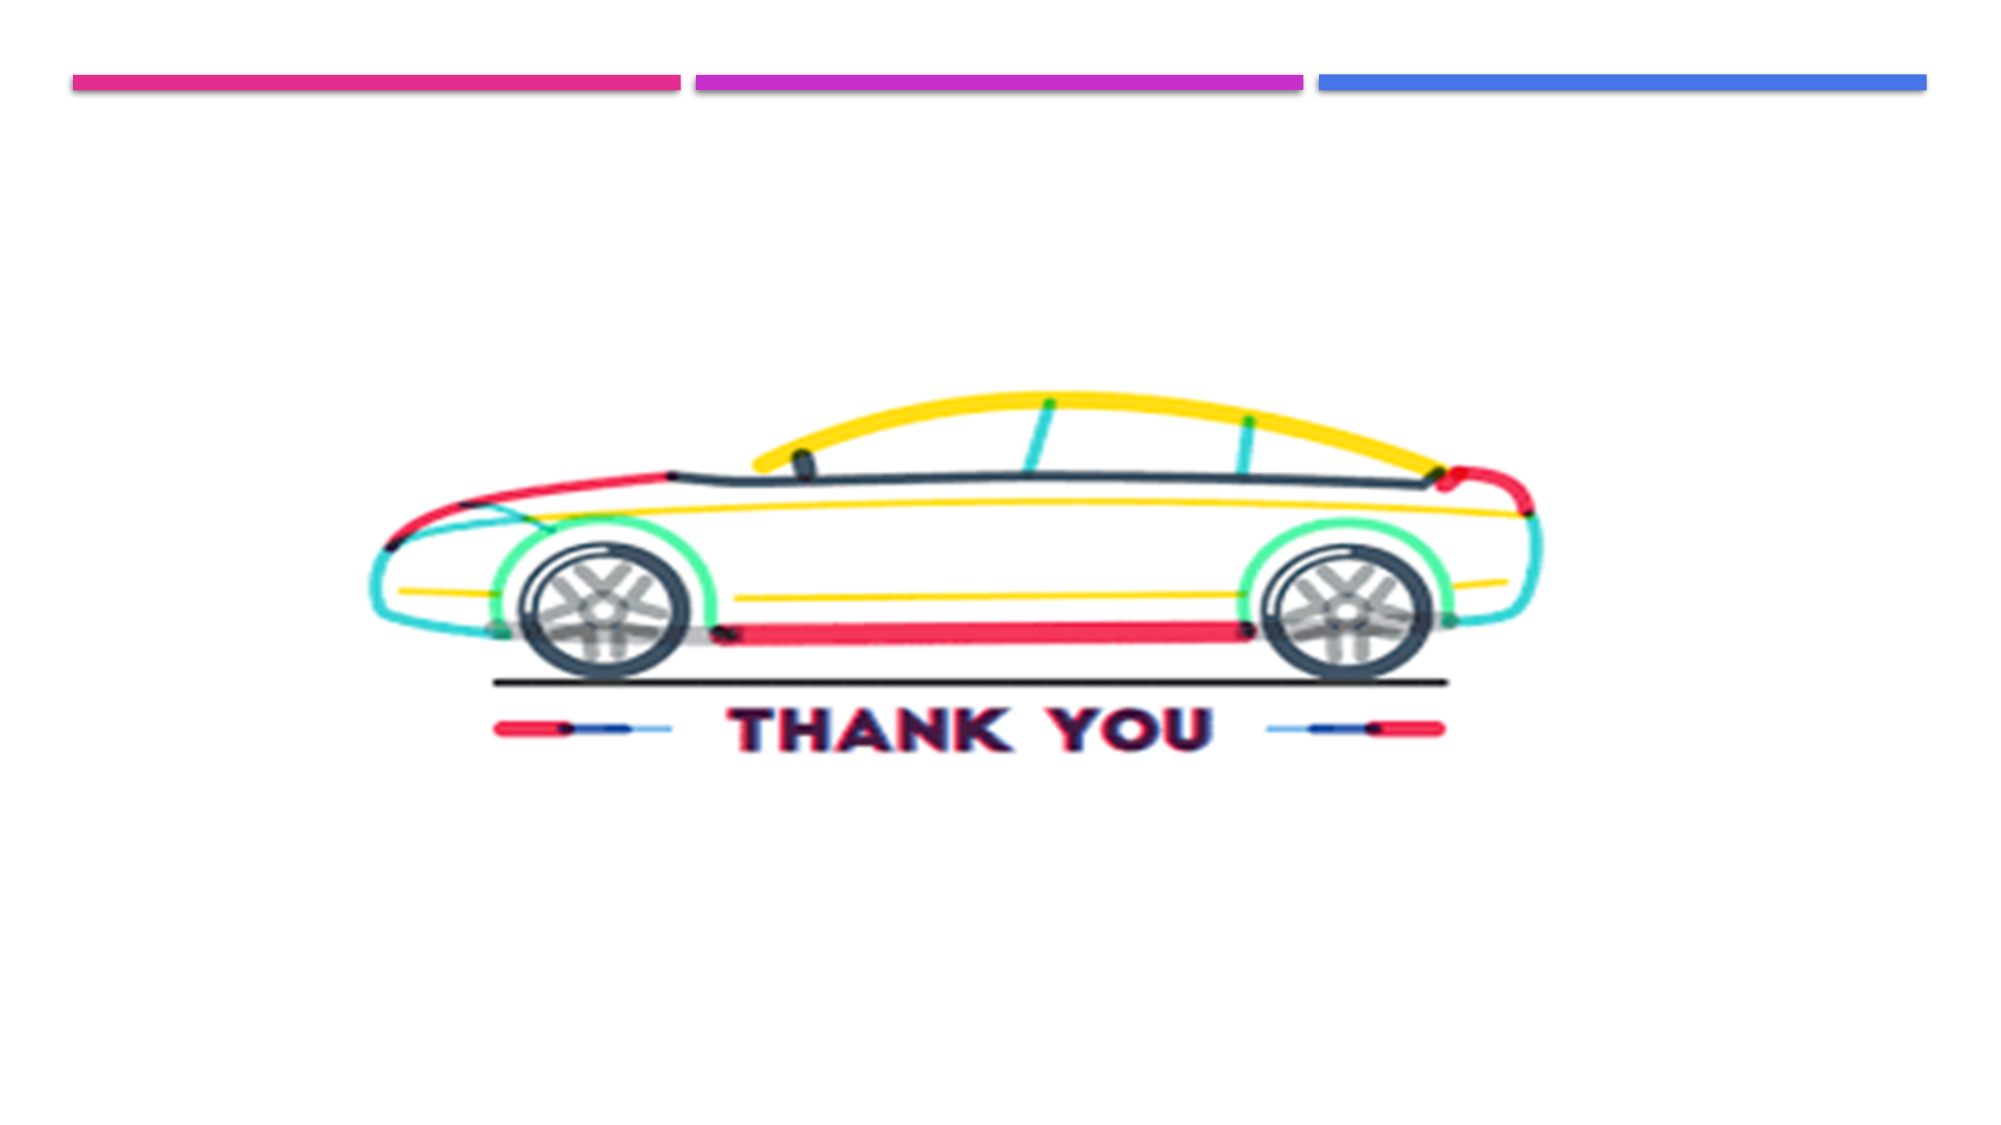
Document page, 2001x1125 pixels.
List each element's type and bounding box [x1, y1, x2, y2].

picture [261, 253, 1696, 811]
